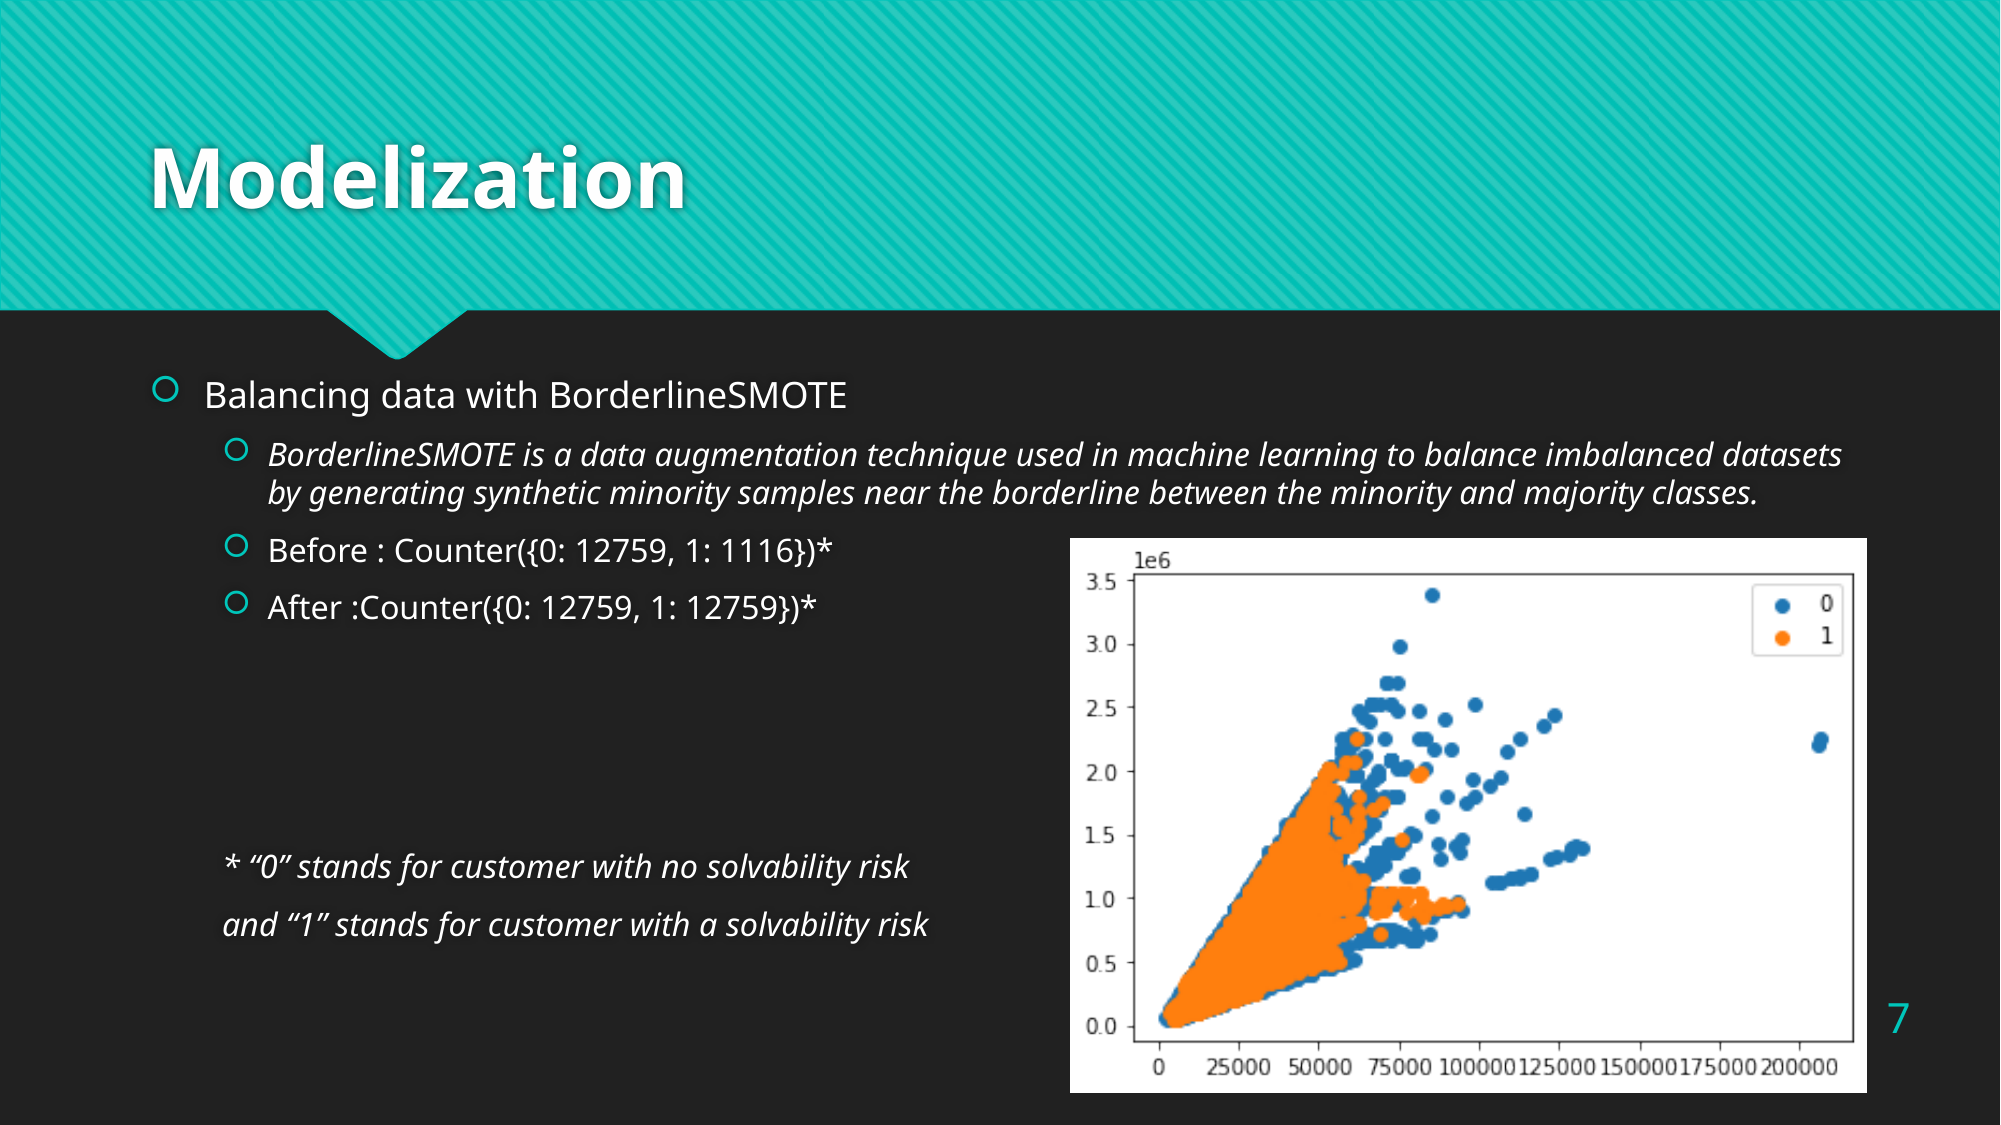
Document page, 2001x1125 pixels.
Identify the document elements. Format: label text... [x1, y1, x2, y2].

list Balancing data with BorderlineSMOTE BorderlineSMOTE is a data augmentation technique used in machine learning to balance imbalanced datasets by generating synthetic minority samples near the borderline between the minority and majority classes. Before : Counter({0: 12759, 1: 1116})* After :Counter({0: 12759, 1: 12759})* * “0” stands for customer with no solvability risk and “1” stands for customer with a solvability risk [134, 364, 1866, 962]
title Modelization [132, 73, 1868, 233]
slide_number 7 [1868, 970, 1926, 1051]
picture [1069, 537, 1868, 1094]
